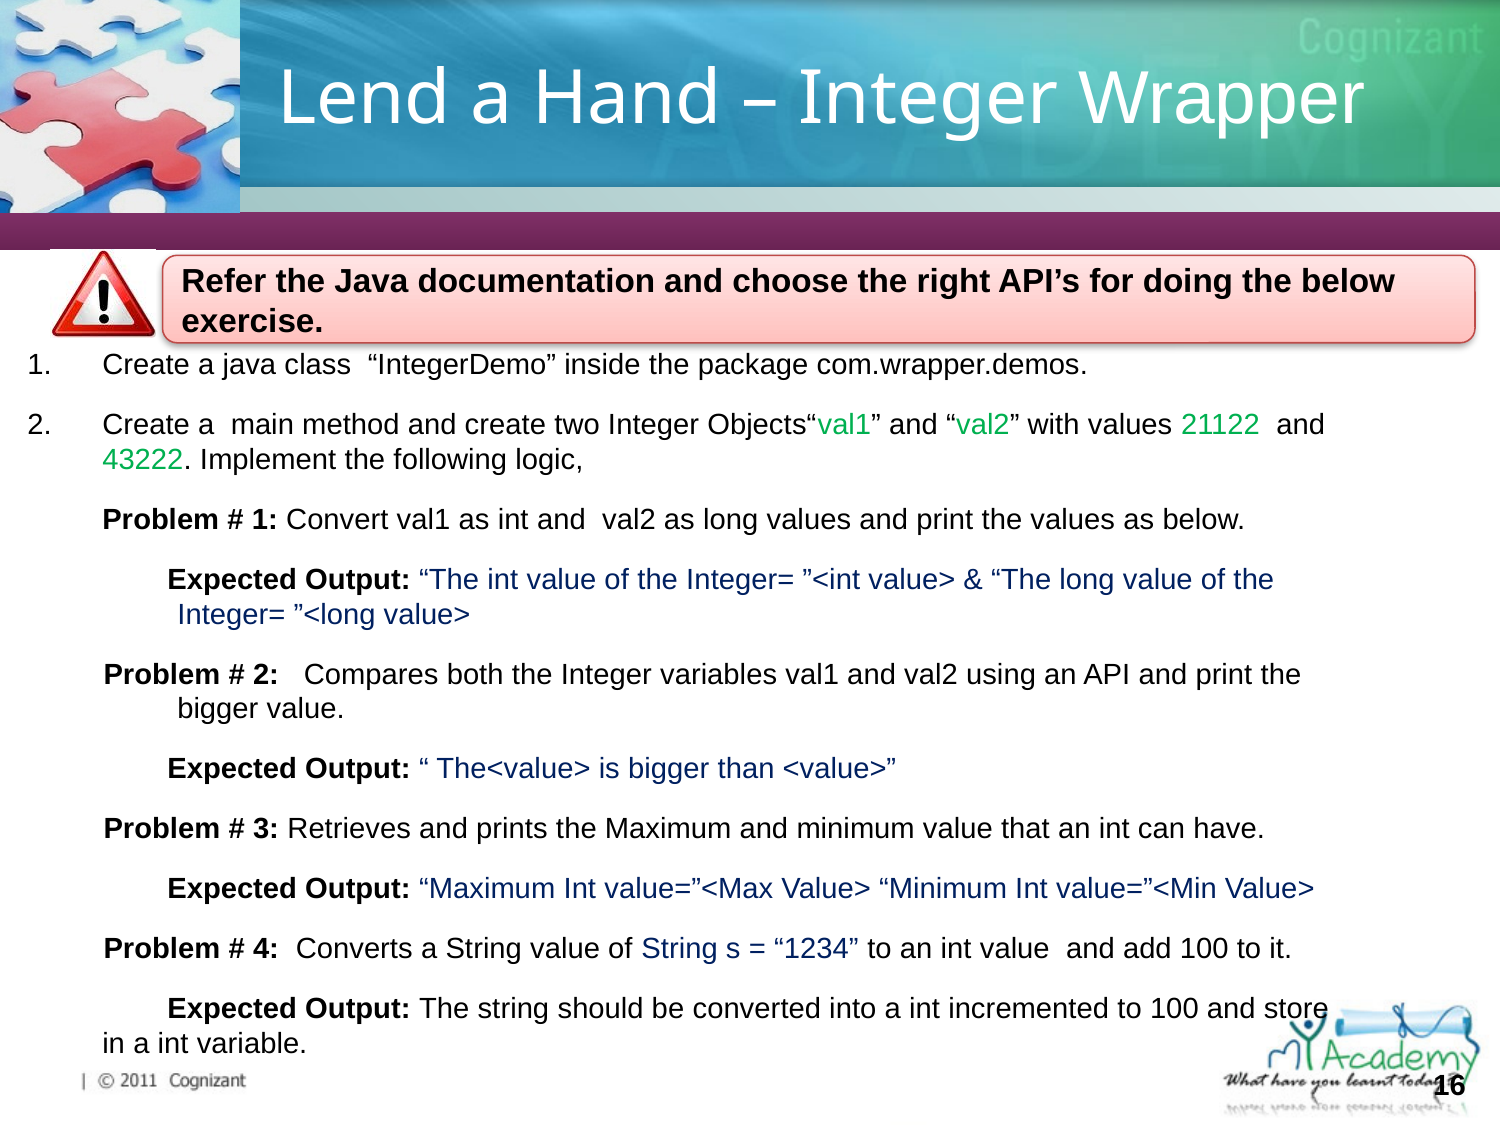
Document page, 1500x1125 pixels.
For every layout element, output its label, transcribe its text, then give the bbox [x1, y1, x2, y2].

text_box Create a java class “IntegerDemo” inside the package com.wrapper.demos. Create a main method and create two Integer Objects“val1” and “val2” with values 21122 and 43222. Implement the following logic, Problem # 1: Convert val1 as int and val2 as long values and print the values as below. Expected Output: “The int value of the Integer= ”<int value> & “The long value of the Integer= ”<long value> Problem # 2: Compares both the Integer variables val1 and val2 using an API and print the bigger value. Expected Output: “ The<value> is bigger than <value>” Problem # 3: Retrieves and prints the Maximum and minimum value that an int can have. Expected Output: “Maximum Int value=”<Max Value> “Minimum Int value=”<Min Value> Problem # 4: Converts a String value of String s = “1234” to an int value and add 100 to it. Expected Output: The string should be converted into a int incremented to 100 and store in a int variable. [12, 337, 1363, 1067]
slide_number 16 [1418, 1059, 1492, 1112]
picture [0, 0, 262, 213]
picture [0, 249, 1500, 1125]
text_box Refer the Java documentation and choose the right API’s for doing the below exercise. [161, 254, 1476, 344]
title Lend a Hand – Integer Wrapper [262, 0, 1500, 188]
